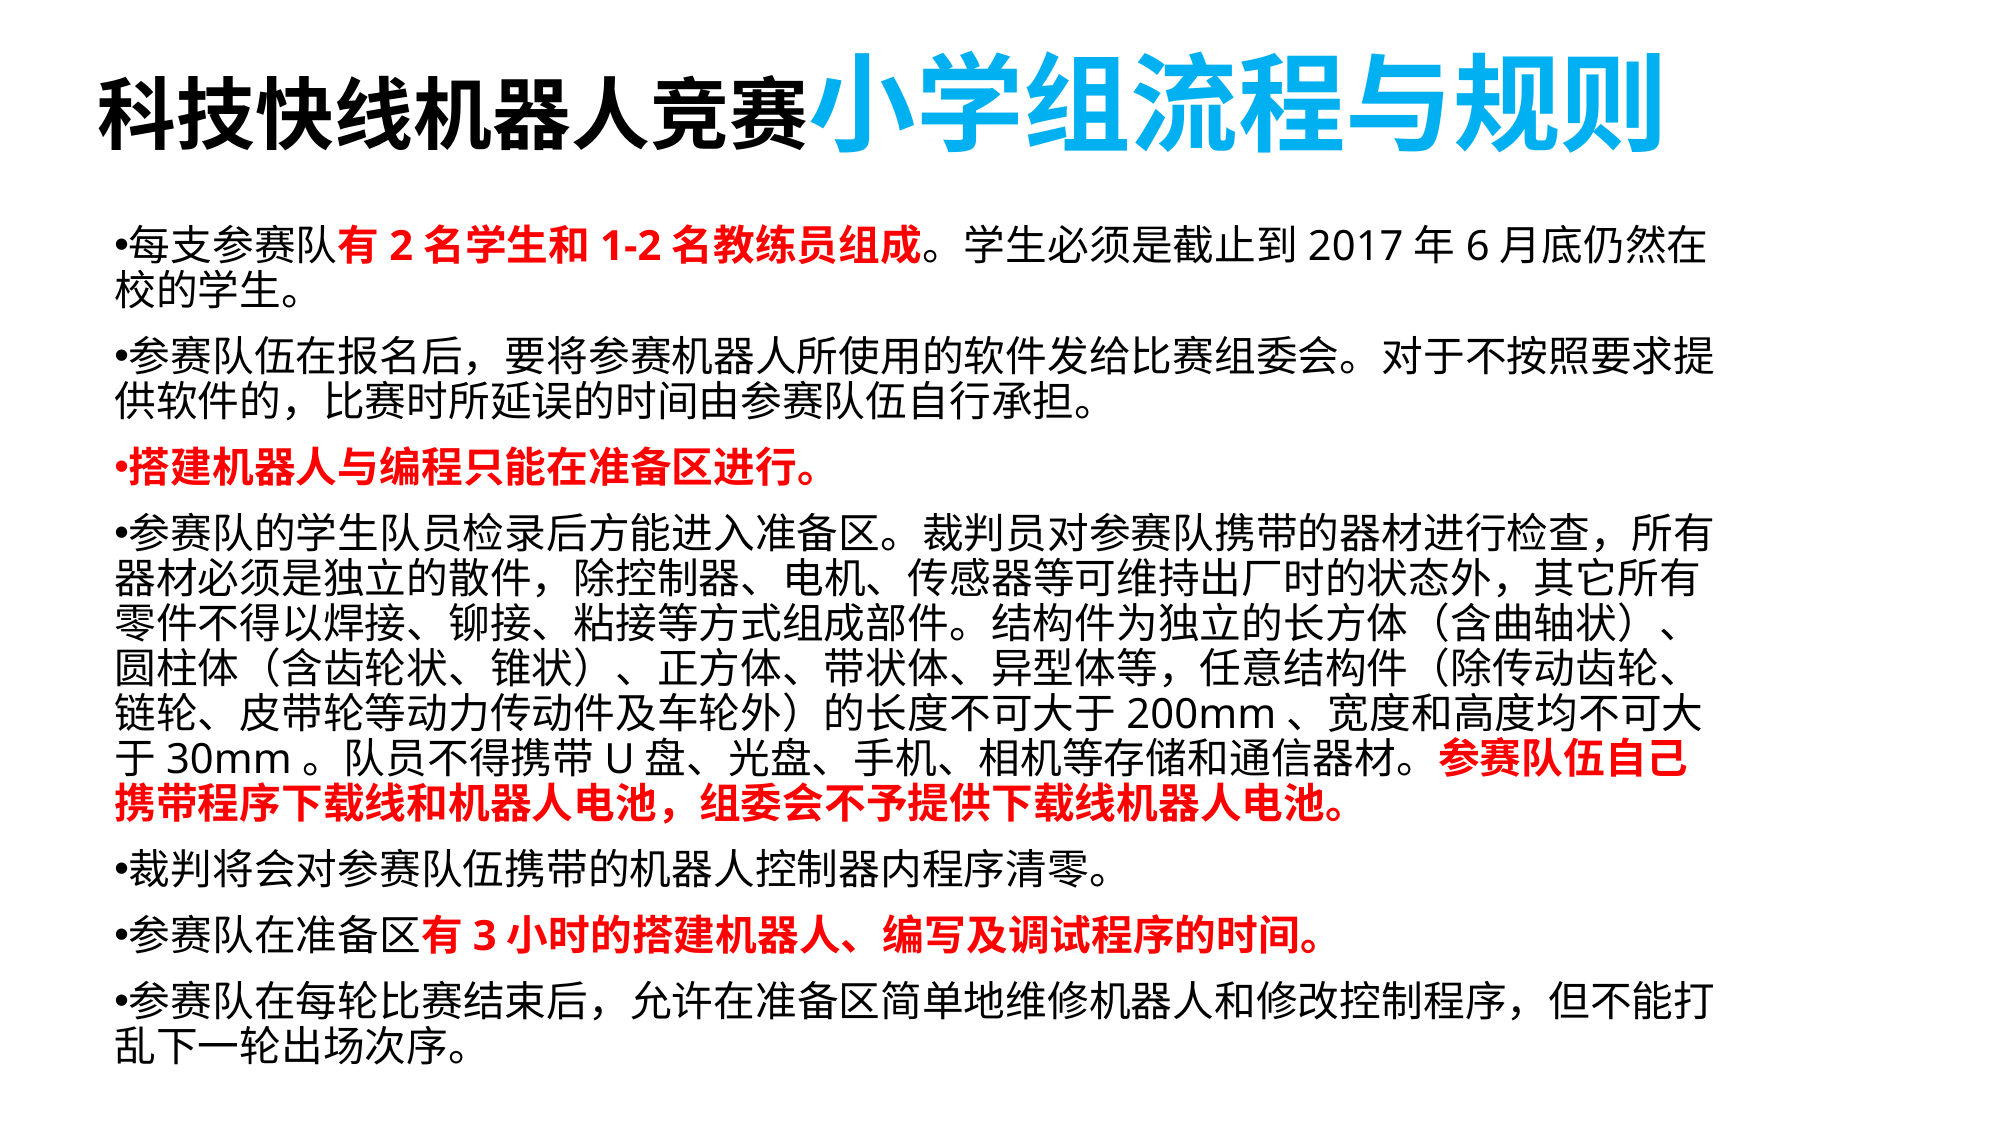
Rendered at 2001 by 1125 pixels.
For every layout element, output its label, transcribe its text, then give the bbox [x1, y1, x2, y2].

text_box 每支参赛队有2名学生和1-2名教练员组成。学生必须是截止到2017年6月底仍然在校的学生。 参赛队伍在报名后，要将参赛机器人所使用的软件发给比赛组委会。对于不按照要求提供软件的，比赛时所延误的时间由参赛队伍自行承担。 搭建机器人与编程只能在准备区进行。 参赛队的学生队员检录后方能进入准备区。裁判员对参赛队携带的器材进行检查，所有器材必须是独立的散件，除控制器、电机、传感器等可维持出厂时的状态外，其它所有零件不得以焊接、铆接、粘接等方式组成部件。结构件为独立的长方体（含曲轴状）、圆柱体（含齿轮状、锥状）、正方体、带状体、异型体等，任意结构件（除传动齿轮、链轮、皮带轮等动力传动件及车轮外）的长度不可大于200mm、宽度和高度均不可大于30mm。队员不得携带U盘、光盘、手机、相机等存储和通信器材。参赛队伍自己携带程序下载线和机器人电池，组委会不予提供下载线机器人电池。 裁判将会对参赛队伍携带的机器人控制器内程序清零。 参赛队在准备区有3小时的搭建机器人、编写及调试程序的时间。 参赛队在每轮比赛结束后，允许在准备区简单地维修机器人和修改控制程序，但不能打乱下一轮出场次序。 [61, 216, 1743, 1125]
picture [1097, 750, 1543, 923]
text_box 科技快线机器人竞赛小学组流程与规则 [82, 0, 1808, 217]
